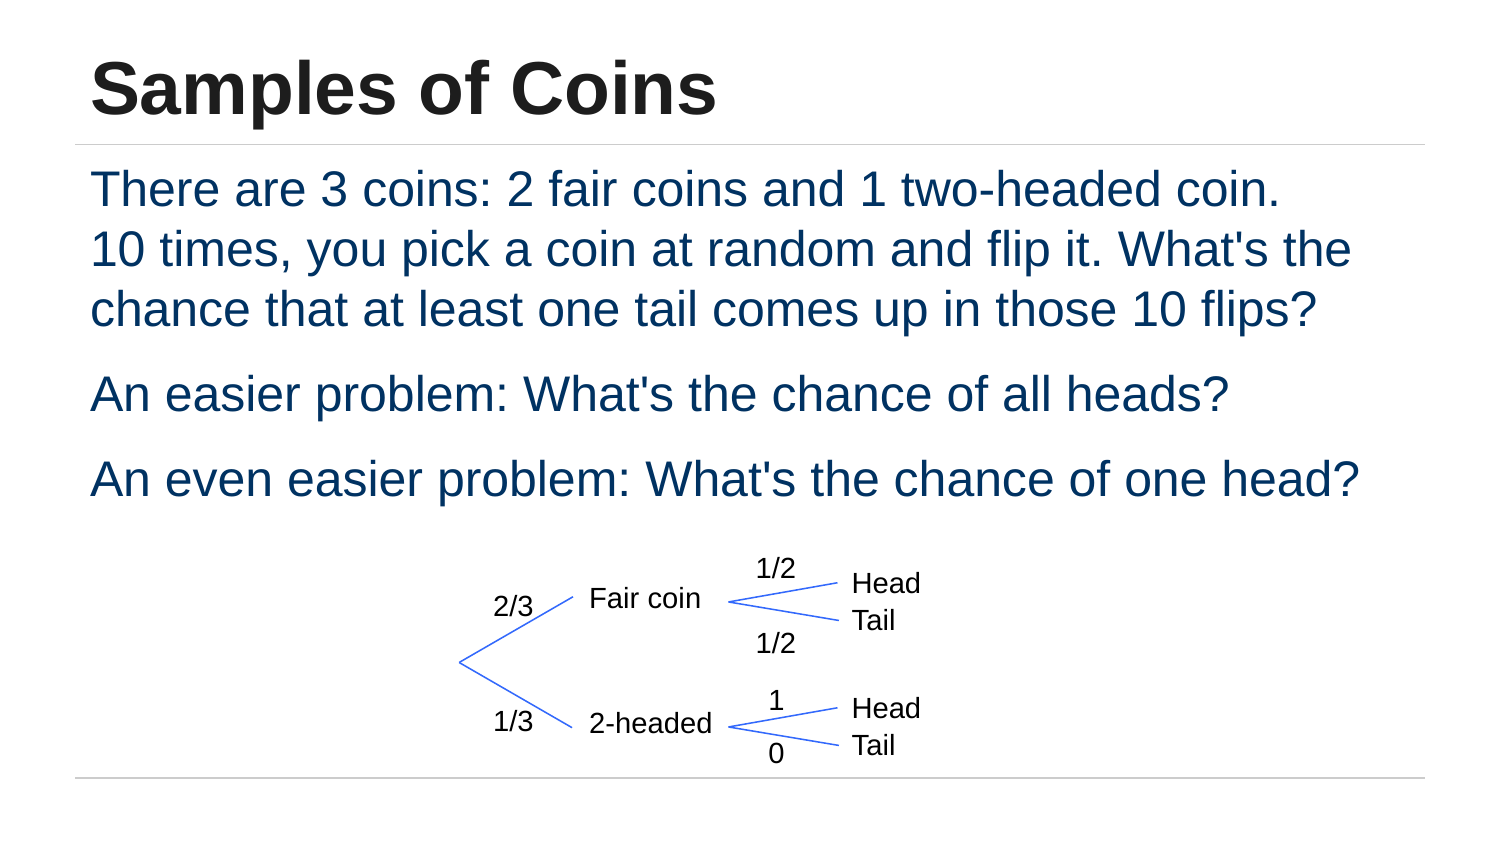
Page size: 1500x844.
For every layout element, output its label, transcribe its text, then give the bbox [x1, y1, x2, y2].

title Samples of Coins [75, 33, 1288, 141]
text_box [728, 534, 988, 665]
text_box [458, 564, 723, 755]
list There are 3 coins: 2 fair coins and 1 two-headed coin. 10 times, you pick a coin at random and flip it. What's the chance that at least one tail comes up in those 10 flips? An easier problem: What's the chance of all heads? An even easier problem: What's the chance of one head? [75, 141, 1425, 547]
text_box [728, 665, 988, 785]
